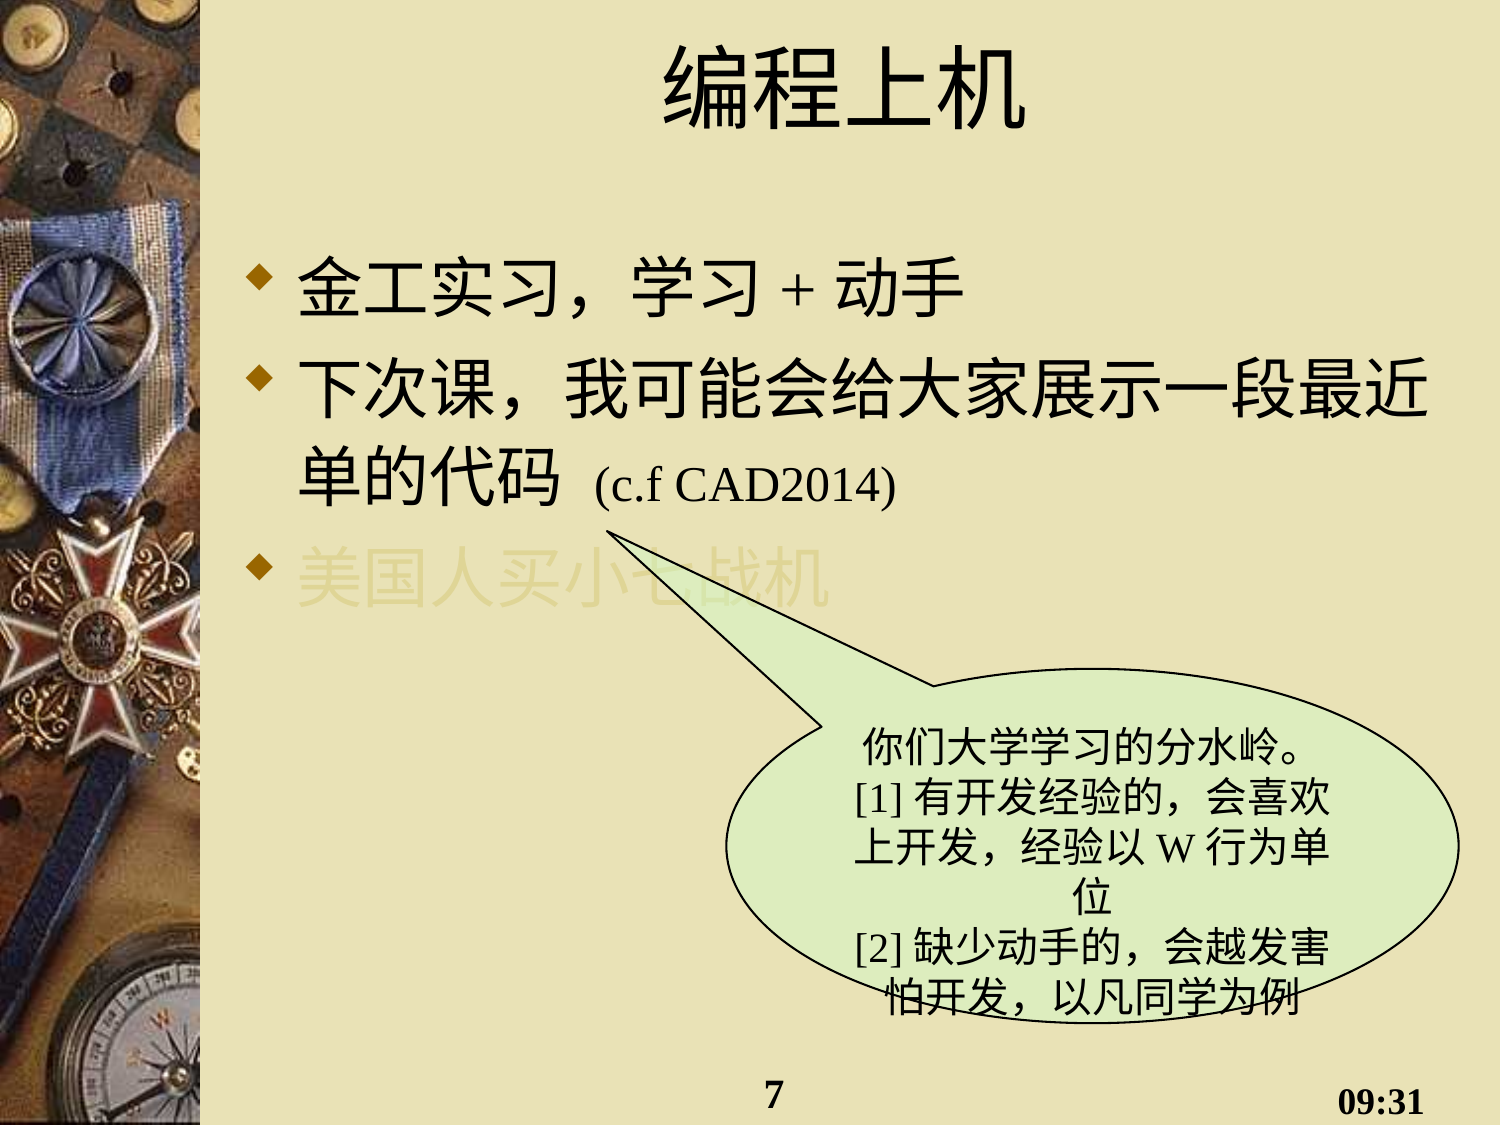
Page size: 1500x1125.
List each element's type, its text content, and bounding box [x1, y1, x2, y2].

text_box 你们大学学习的分水岭。 [1]有开发经验的，会喜欢上开发，经验以W行为单位 [2]缺少动手的，会越发害怕开发，以凡同学为例 [606, 531, 1459, 1024]
title 编程上机 [225, 0, 1463, 180]
list 金工实习，学习+动手 下次课，我可能会给大家展示一段最近单的代码 (c.f CAD2014) 美国人买小七战机 [225, 230, 1475, 906]
picture [0, 0, 200, 1125]
